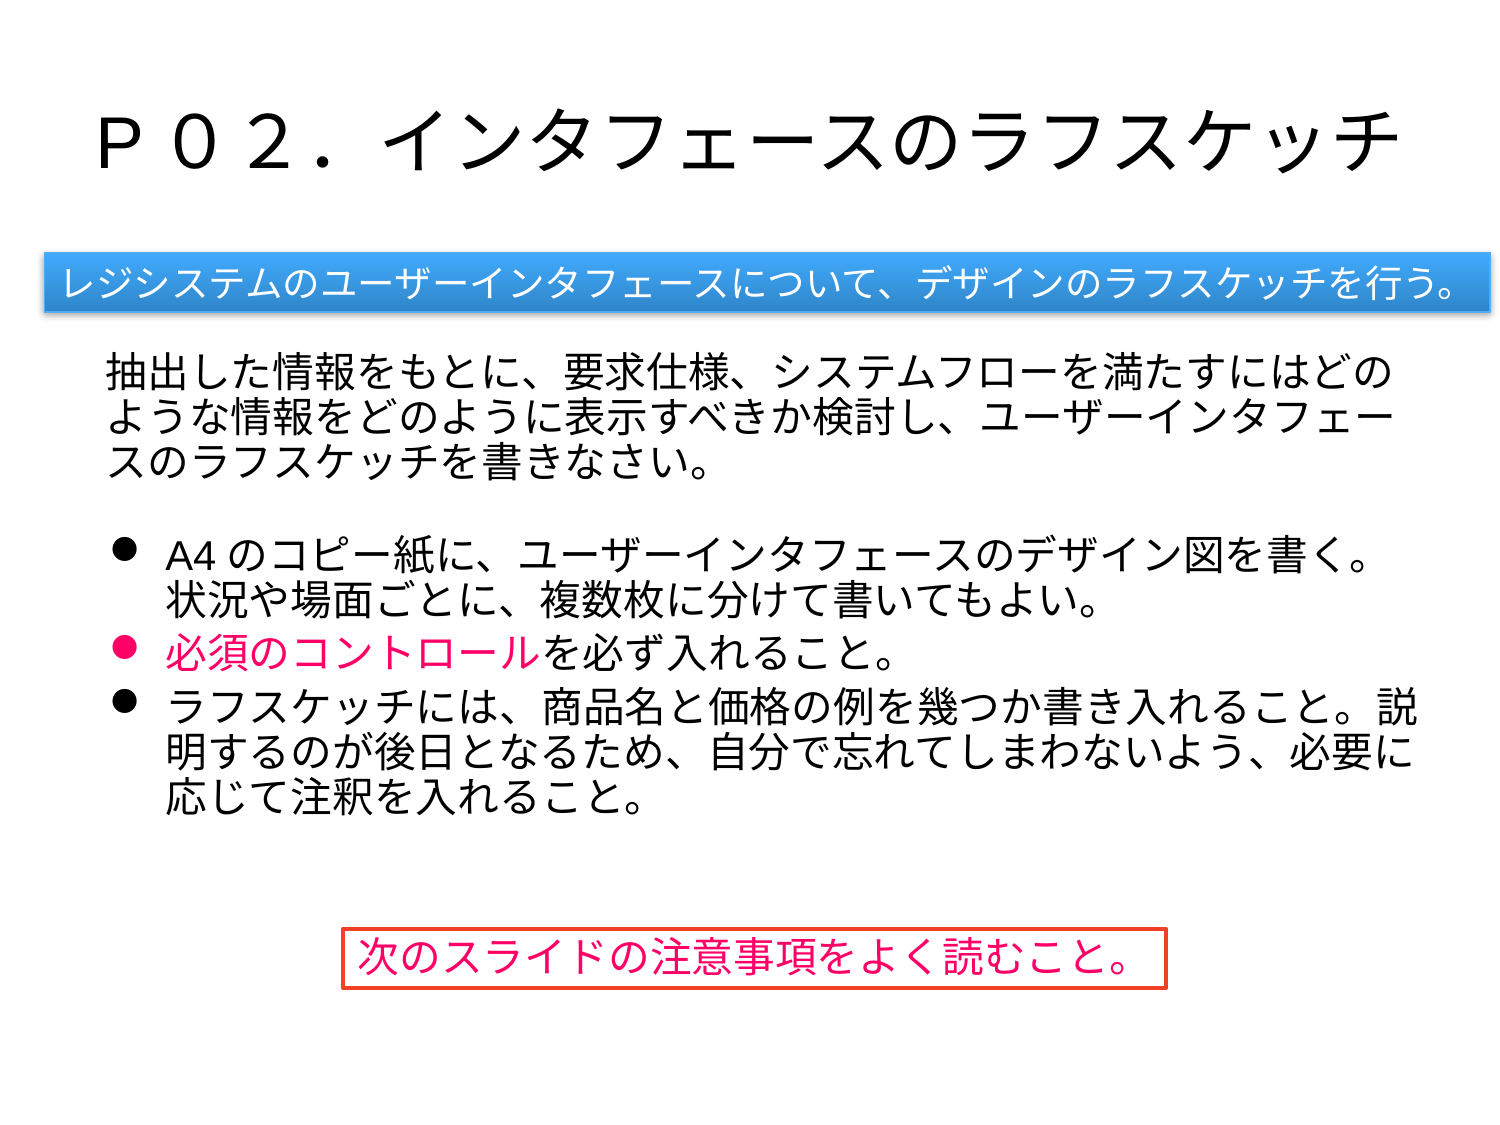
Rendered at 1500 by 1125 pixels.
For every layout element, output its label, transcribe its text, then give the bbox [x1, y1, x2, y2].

text_box 抽出した情報をもとに、要求仕様、システムフローを満たすにはどのような情報をどのように表示すべきか検討し、ユーザーインタフェースのラフスケッチを書きなさい。 [90, 344, 1450, 494]
text_box 次のスライドの注意事項をよく読むこと。 [341, 927, 1168, 990]
title P０２．インタフェースのラフスケッチ [75, 45, 1425, 233]
list A4のコピー紙に、ユーザーインタフェースのデザイン図を書く。状況や場面ごとに、複数枚に分けて書いてもよい。 必須のコントロールを必ず入れること。 ラフスケッチには、商品名と価格の例を幾つか書き入れること。説明するのが後日となるため、自分で忘れてしまわないよう、必要に応じて注釈を入れること。 [94, 527, 1441, 846]
text_box レジシステムのユーザーインタフェースについて、デザインのラフスケッチを行う。 [44, 252, 1491, 313]
